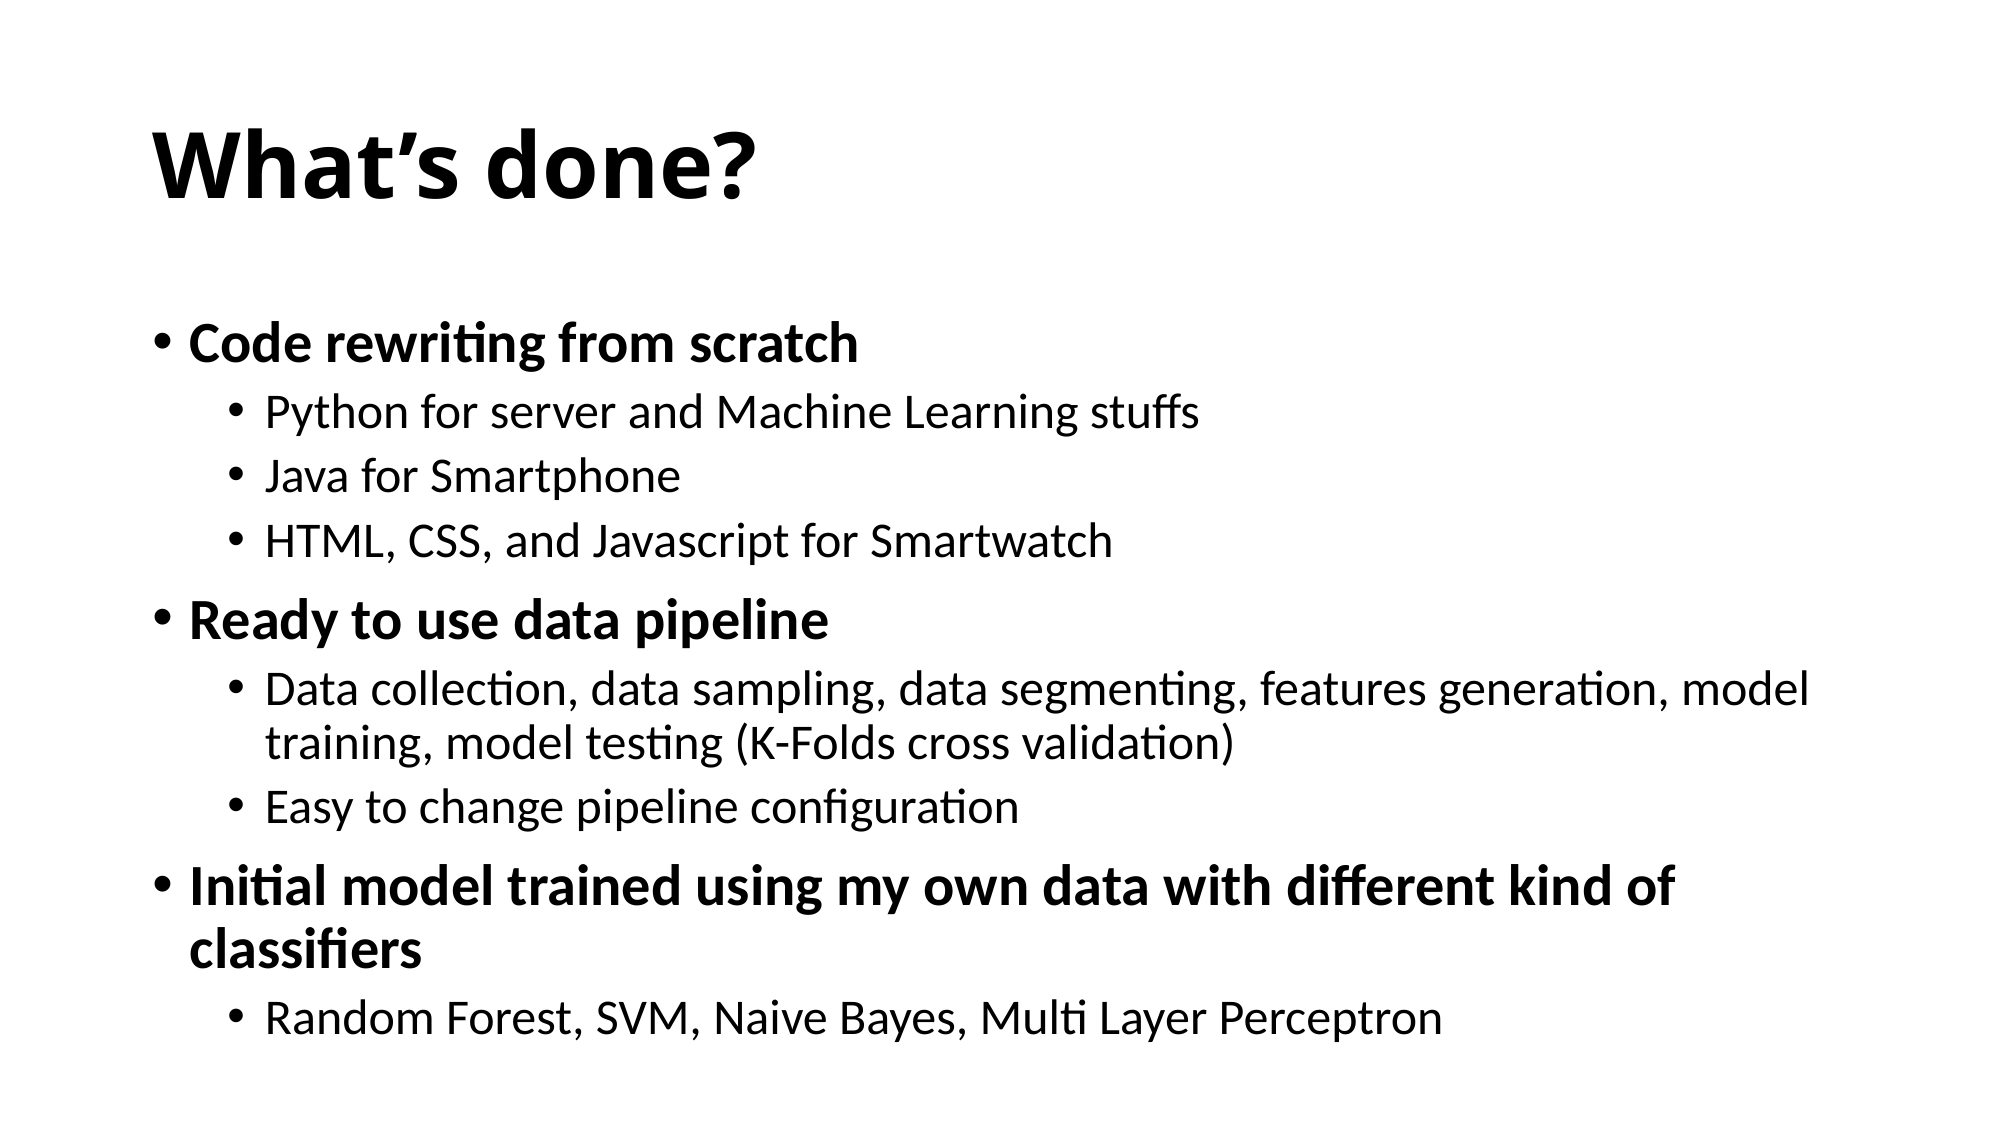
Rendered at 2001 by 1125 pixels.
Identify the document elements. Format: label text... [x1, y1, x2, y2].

title What’s done? [137, 59, 1863, 278]
list Code rewriting from scratch Python for server and Machine Learning stuffs Java for Smartphone HTML, CSS, and Javascript for Smartwatch Ready to use data pipeline Data collection, data sampling, data segmenting, features generation, model training, model testing (K-Folds cross validation) Easy to change pipeline configuration Initial model trained using my own data with different kind of classifiers Random Forest, SVM, Naive Bayes, Multi Layer Perceptron [137, 304, 1863, 1082]
